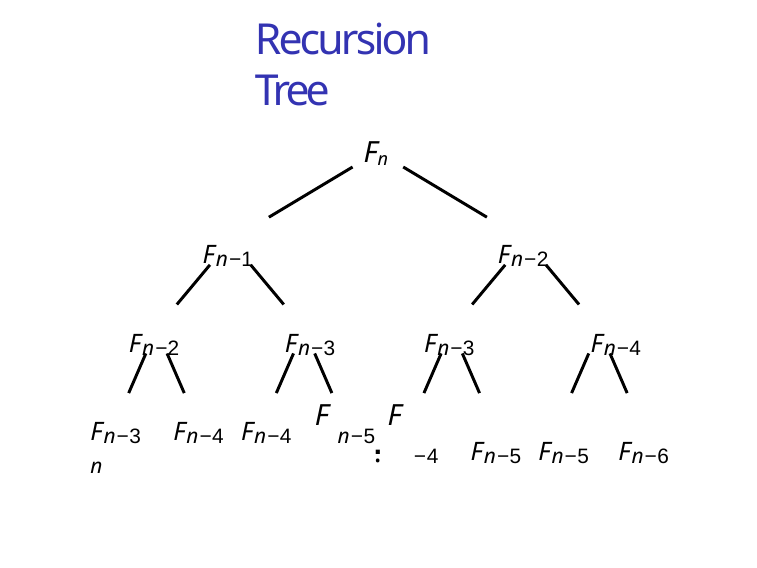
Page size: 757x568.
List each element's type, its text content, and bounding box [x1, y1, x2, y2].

text_box Fn−3 Fn−4 Fn−4 n−5 n [84, 397, 420, 478]
text_box Fn−1 [196, 220, 264, 276]
text_box Fn−2 Fn−3 [120, 308, 340, 365]
text_box . [371, 430, 384, 469]
title Recursion Tree [252, 9, 504, 115]
text_box F F [312, 392, 405, 397]
text_box . [371, 422, 384, 430]
text_box Fn−3 Fn−4 −4 Fn−5 Fn−5 Fn−6 [405, 308, 673, 473]
text_box Fn [357, 128, 398, 170]
text_box Fn−2 [491, 220, 559, 276]
